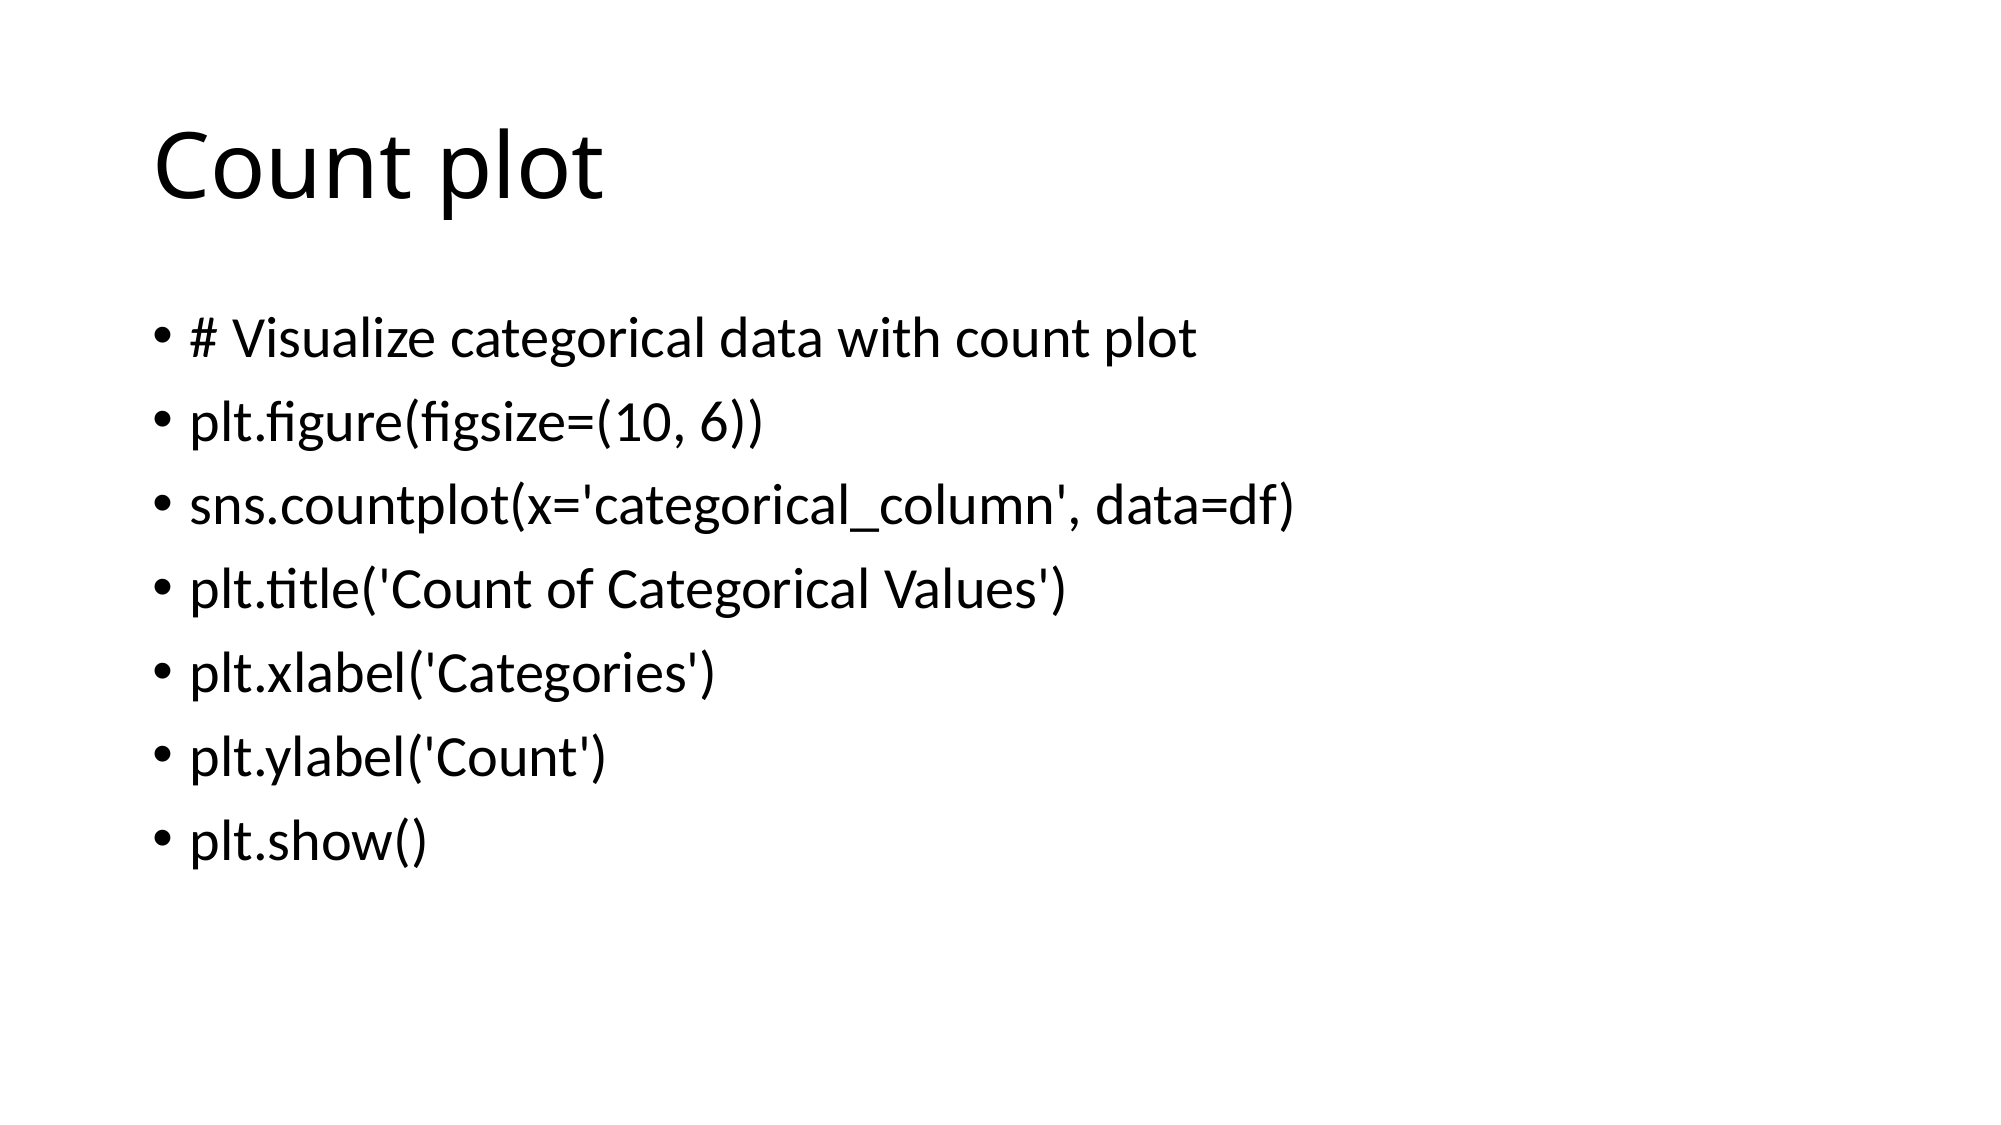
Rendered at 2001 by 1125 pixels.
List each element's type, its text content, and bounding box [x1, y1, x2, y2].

title Count plot [137, 59, 1863, 278]
list # Visualize categorical data with count plot plt.figure(figsize=(10, 6)) sns.countplot(x='categorical_column', data=df) plt.title('Count of Categorical Values') plt.xlabel('Categories') plt.ylabel('Count') plt.show() [137, 299, 1863, 1014]
